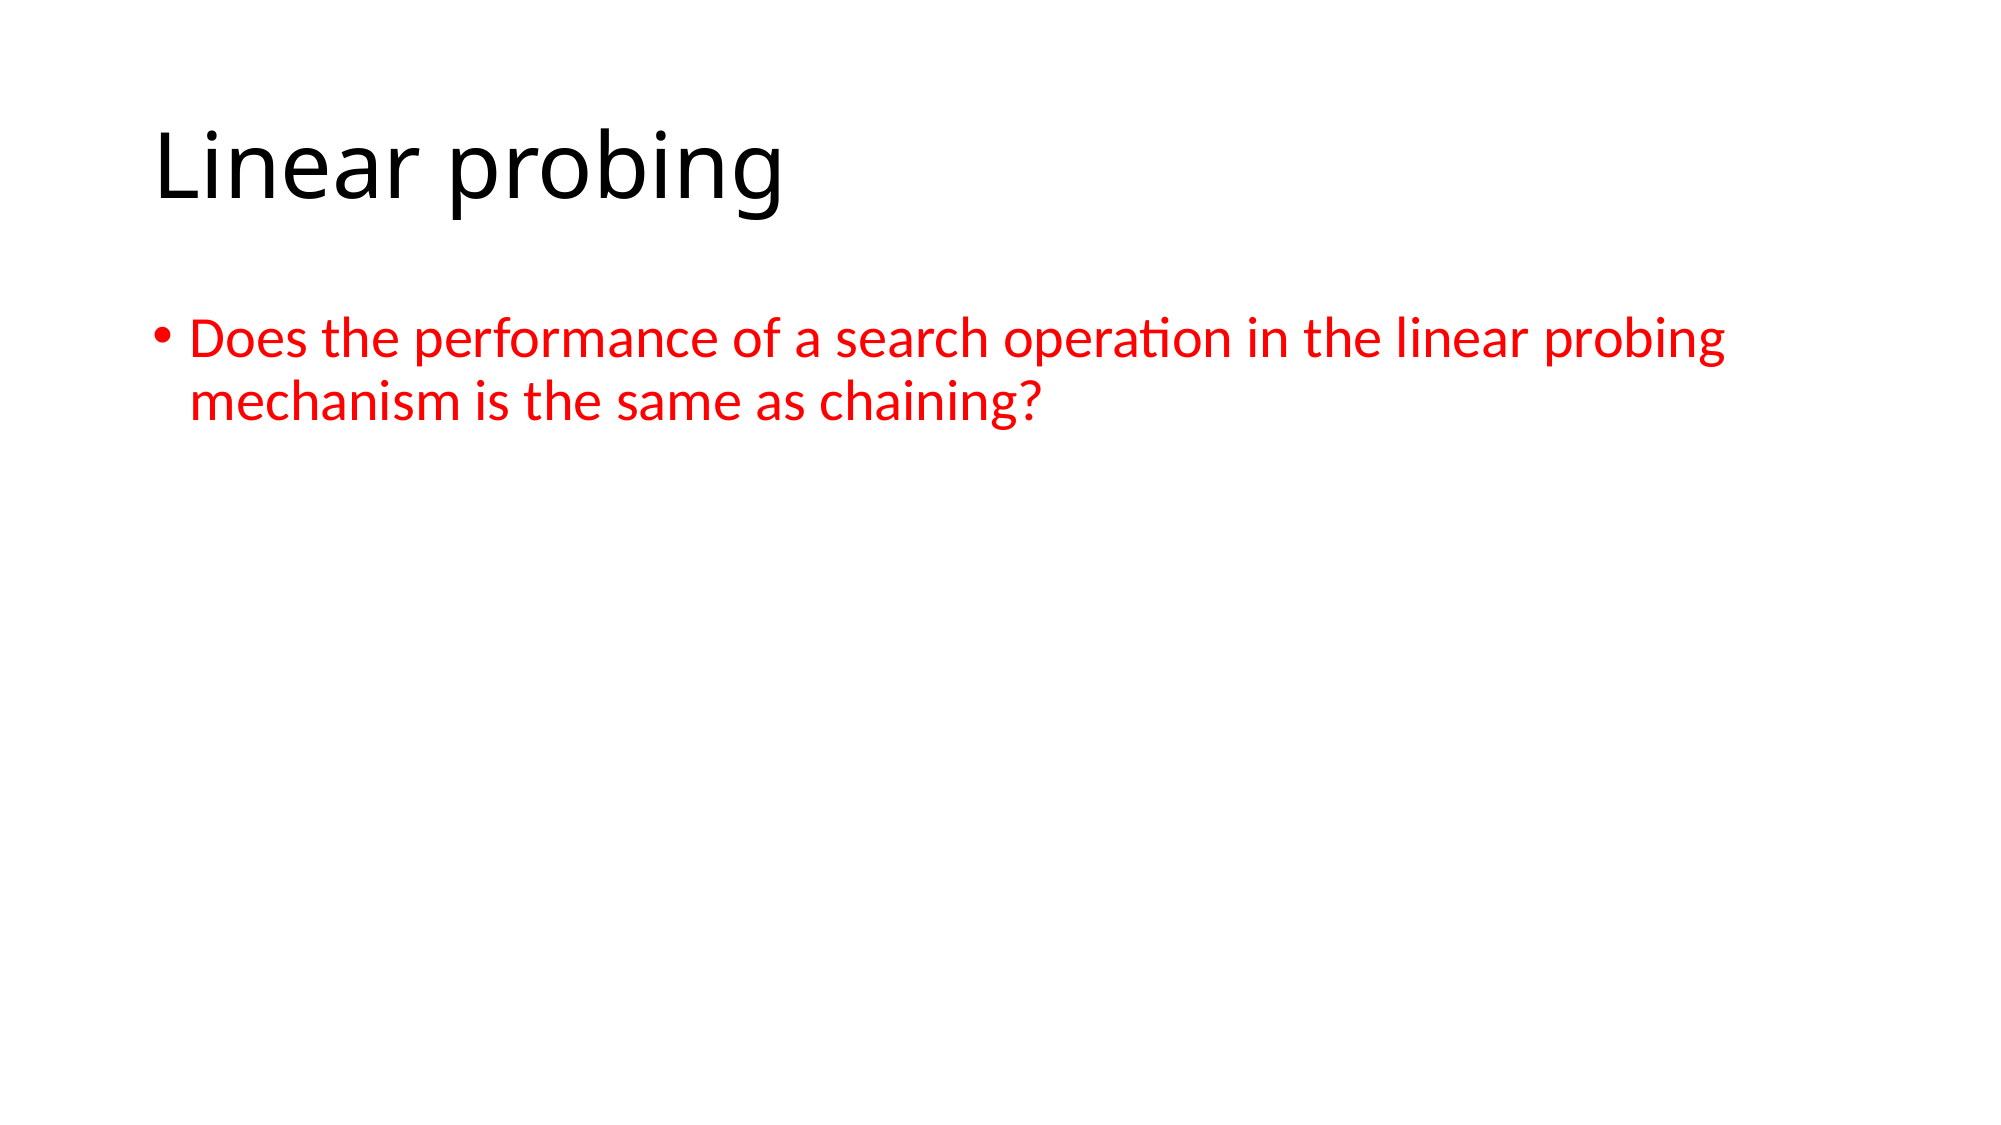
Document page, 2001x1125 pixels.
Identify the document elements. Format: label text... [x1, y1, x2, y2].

title Linear probing [137, 59, 1863, 278]
list Does the performance of a search operation in the linear probing mechanism is the same as chaining? [137, 299, 1863, 1014]
